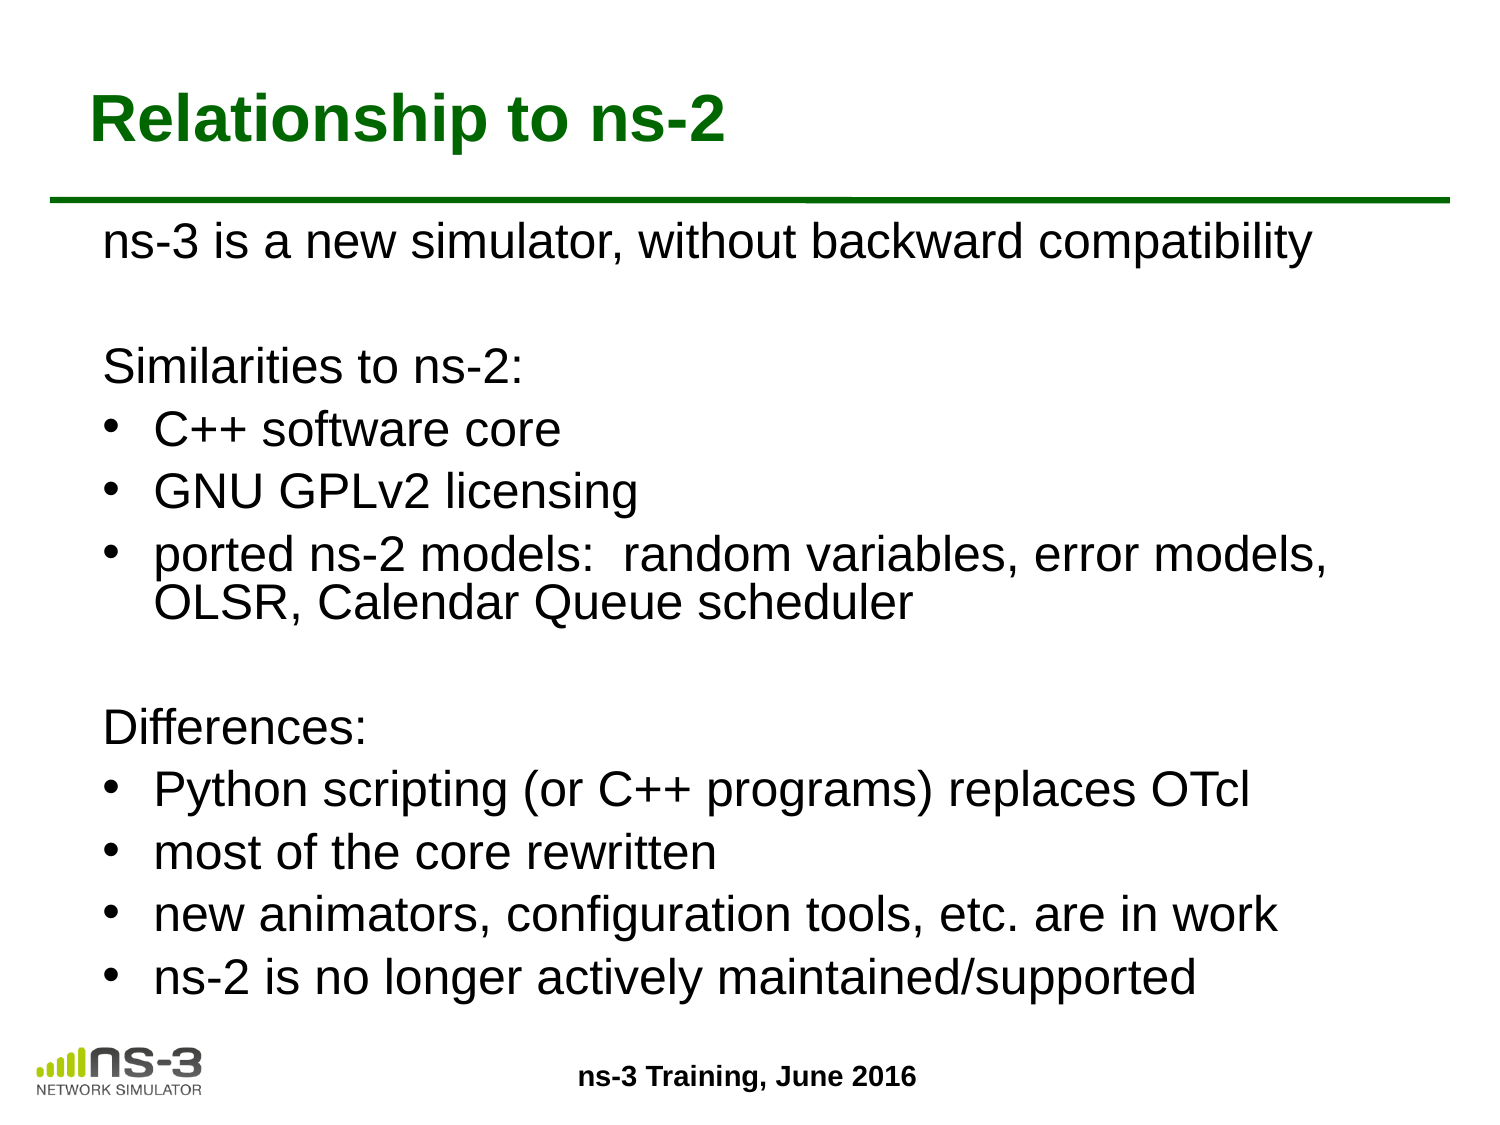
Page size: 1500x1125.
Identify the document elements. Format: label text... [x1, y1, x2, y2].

footer ns-3 Training, June 2016 [512, 1049, 983, 1125]
picture [24, 1017, 213, 1125]
title Relationship to ns-2 [74, 44, 1421, 186]
list ns-3 is a new simulator, without backward compatibility Similarities to ns-2: C++ software core GNU GPLv2 licensing ported ns-2 models: random variables, error models, OLSR, Calendar Queue scheduler Differences: Python scripting (or C++ programs) replaces OTcl most of the core rewritten new animators, configuration tools, etc. are in work ns-2 is no longer actively maintained/supported [87, 212, 1433, 1012]
